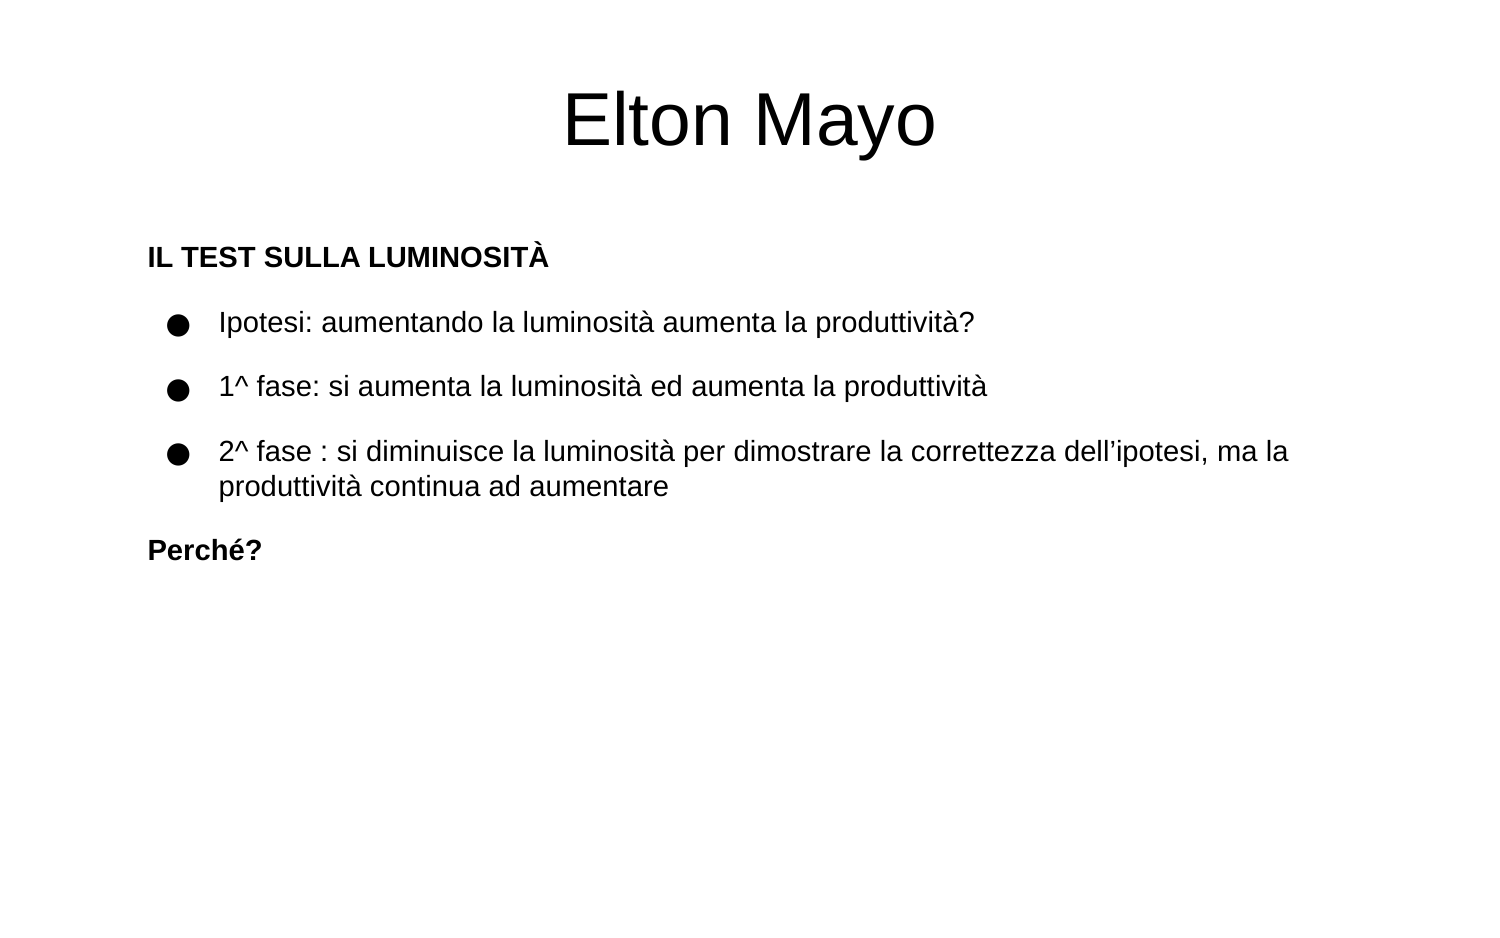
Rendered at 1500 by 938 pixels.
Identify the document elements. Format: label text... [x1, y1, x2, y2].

text_box IL TEST SULLA LUMINOSITÀ Ipotesi: aumentando la luminosità aumenta la produttività? 1^ fase: si aumenta la luminosità ed aumenta la produttività 2^ fase : si diminuisce la luminosità per dimostrare la correttezza dell’ipotesi, ma la produttività continua ad aumentare Perché? [147, 238, 1329, 782]
text_box Elton Mayo [74, 37, 1425, 194]
